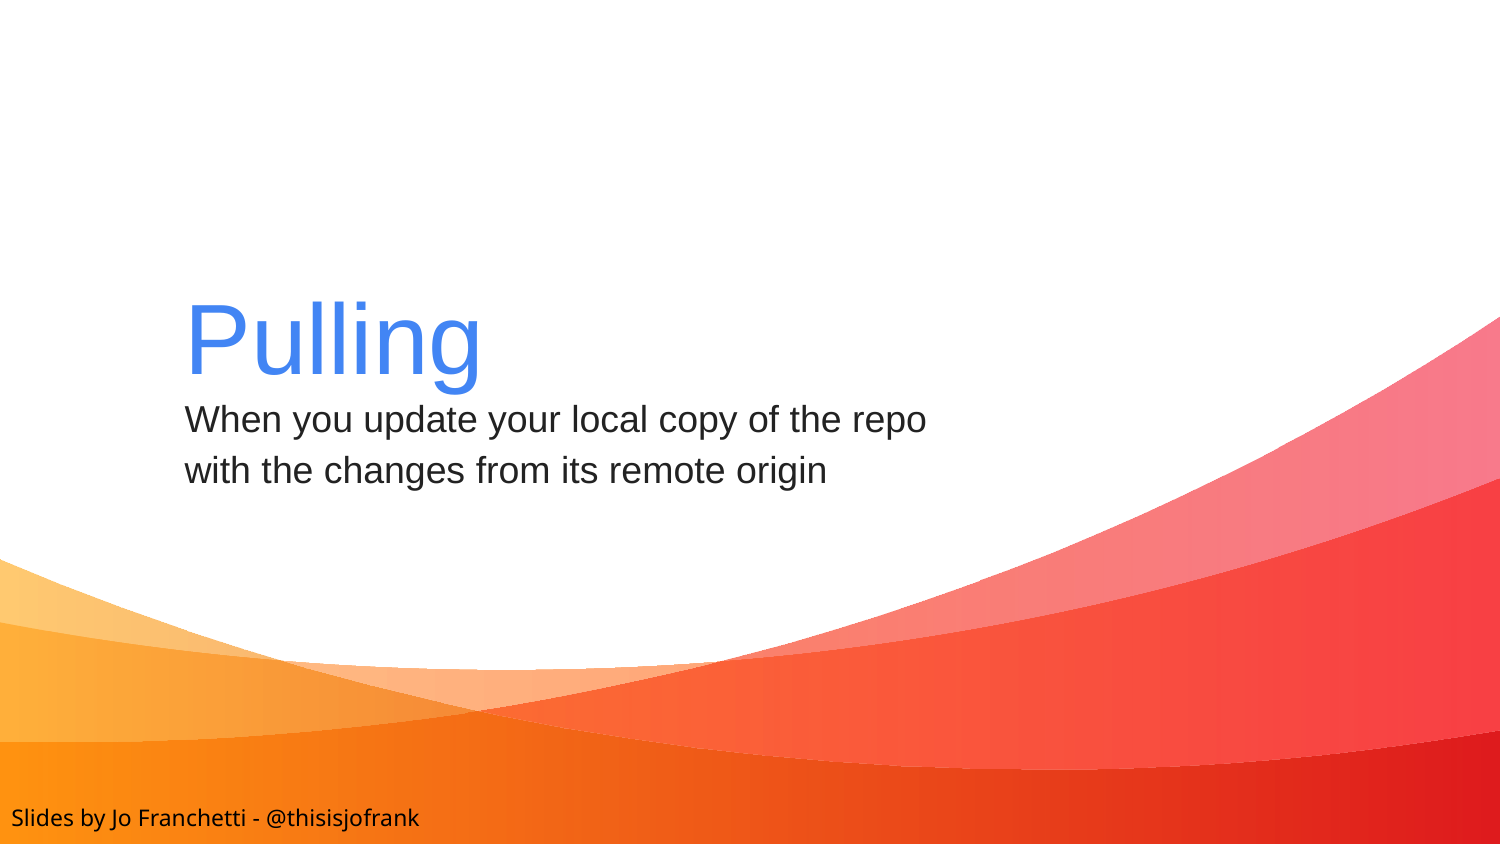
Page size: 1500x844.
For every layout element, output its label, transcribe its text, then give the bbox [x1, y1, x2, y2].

subtitle When you update your local copy of the repo with the changes from its remote origin [169, 372, 1211, 595]
title Pulling [169, 259, 1211, 372]
